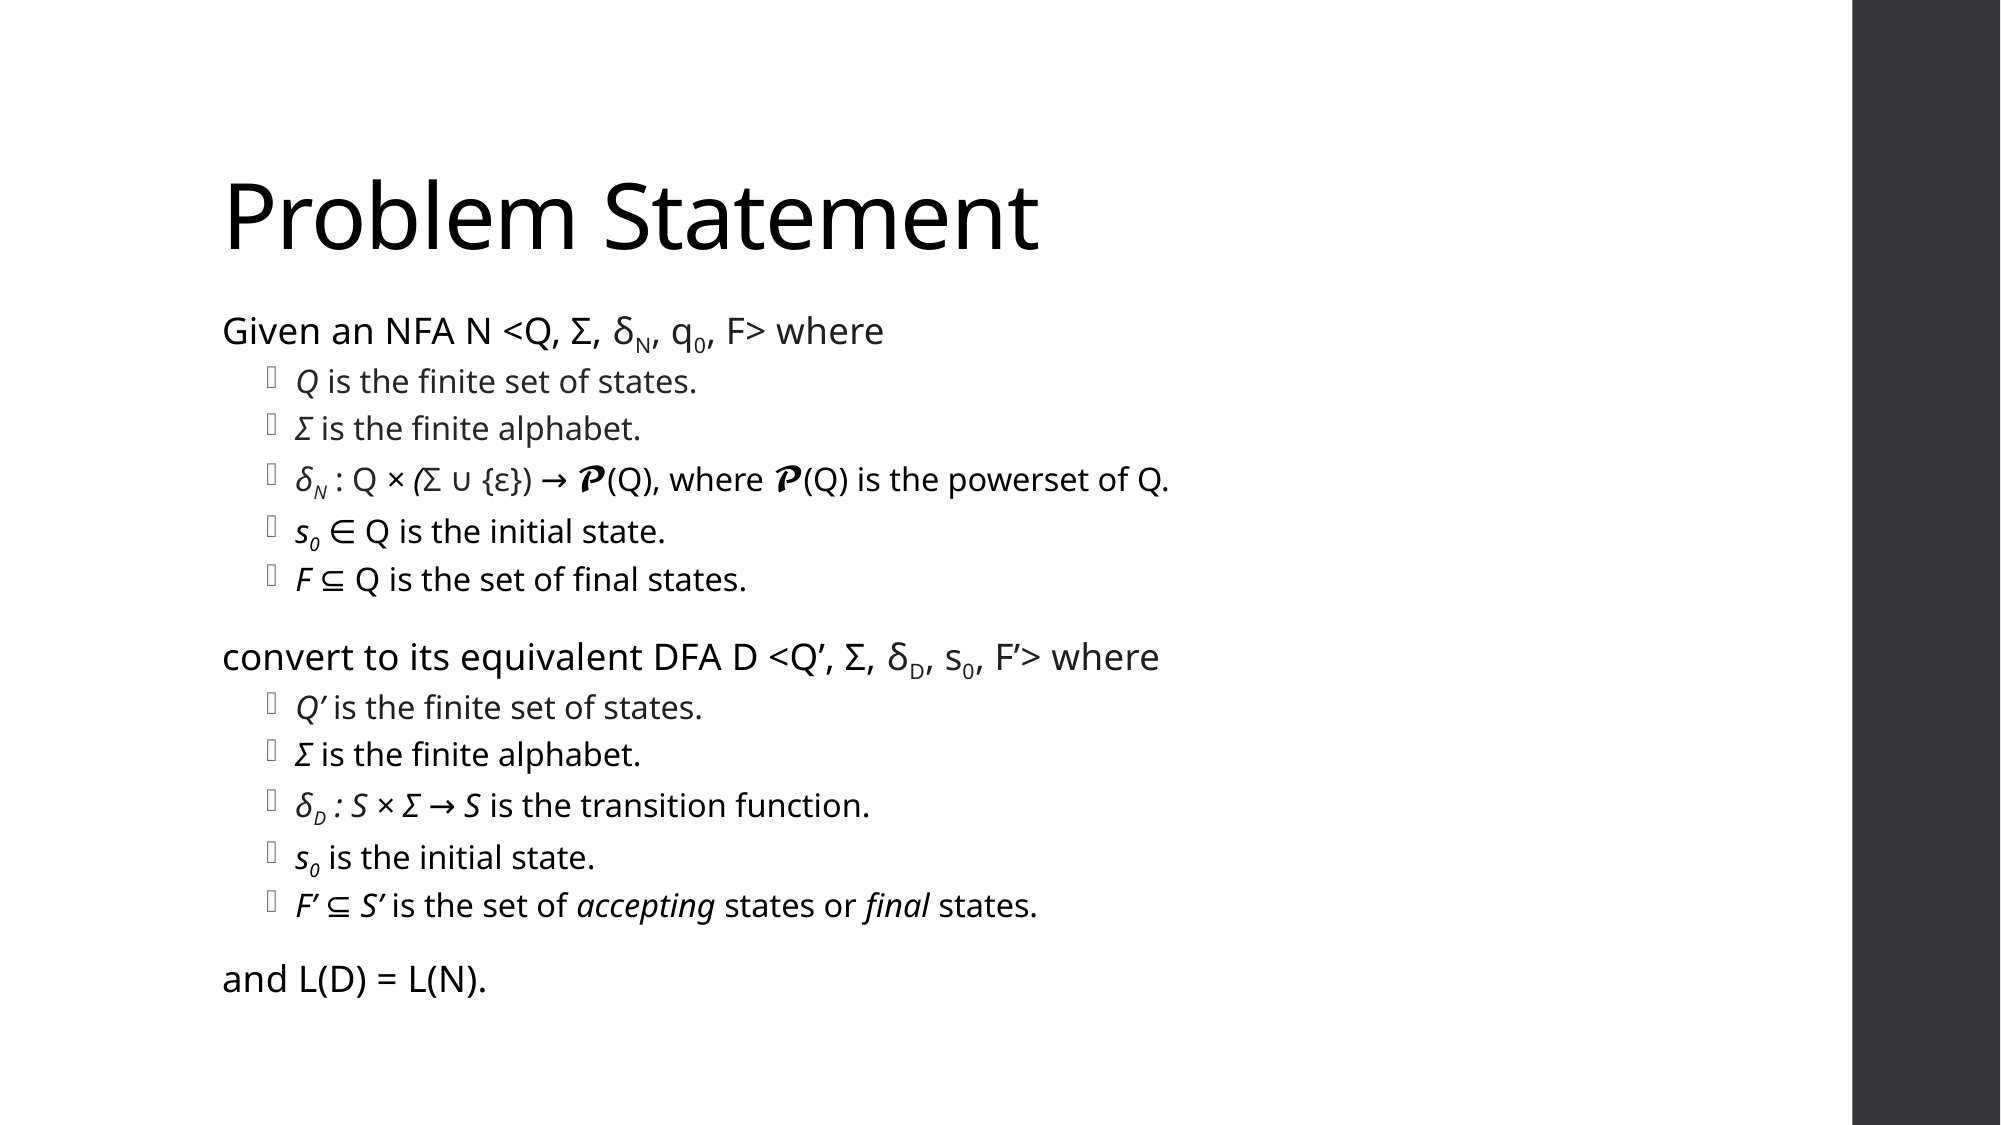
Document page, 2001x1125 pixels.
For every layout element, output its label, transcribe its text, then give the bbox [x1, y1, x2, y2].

title Problem Statement [206, 60, 1797, 278]
list Given an NFA N <Q, Σ, δN, q0, F> where Q is the finite set of states. Σ is the finite alphabet. δN : Q × (Σ ∪ {ε}) → 𝓟(Q), where 𝓟(Q) is the powerset of Q. s0 ∈ Q is the initial state. F ⊆ Q is the set of final states. convert to its equivalent DFA D <Q’, Σ, δD, s0, F’> where Q’ is the finite set of states. Σ is the finite alphabet. δD : S × Σ → S is the transition function. s0 is the initial state. F’ ⊆ S’ is the set of accepting states or final states. and L(D) = L(N). [206, 299, 1617, 1014]
